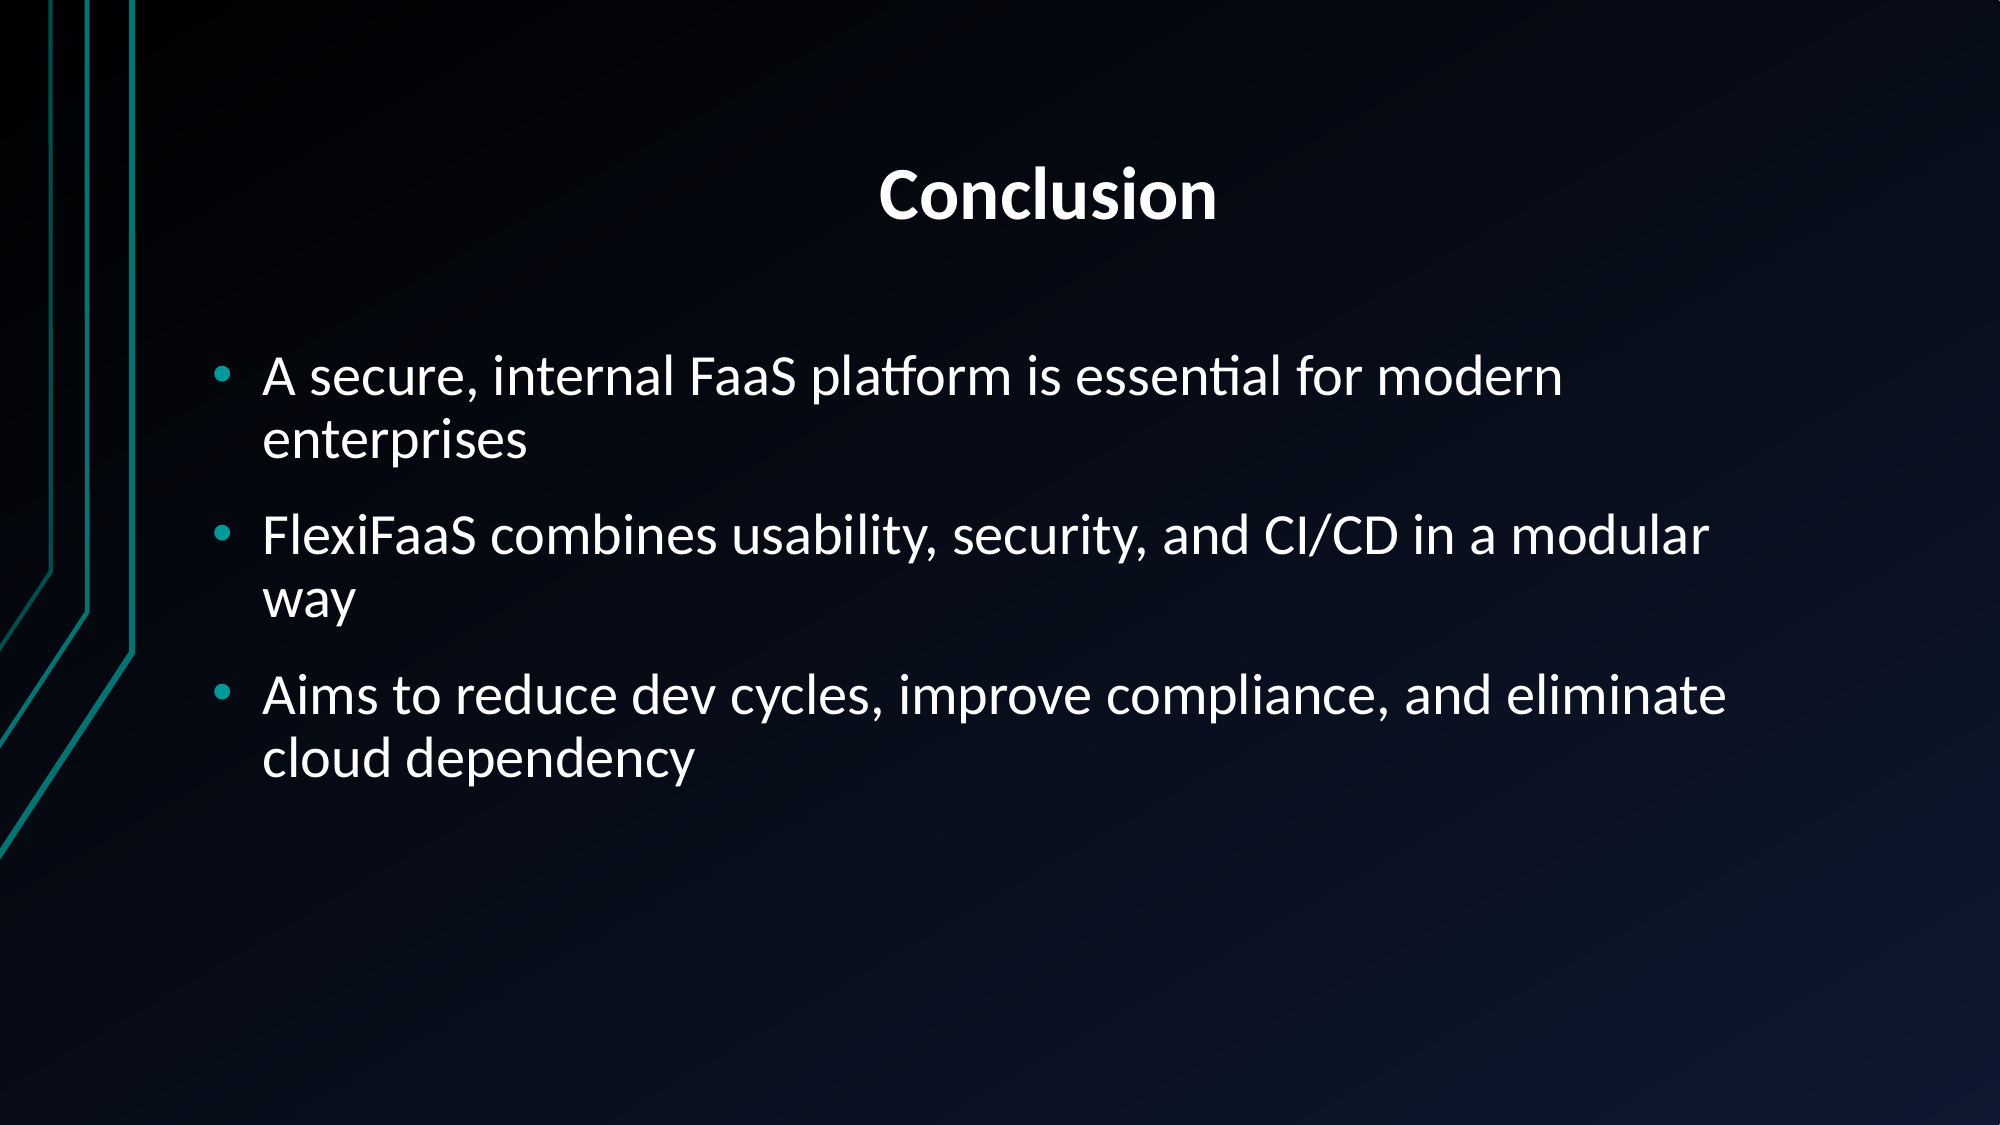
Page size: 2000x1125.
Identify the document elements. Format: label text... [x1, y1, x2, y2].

title Conclusion [199, 45, 1900, 246]
text_box A secure, internal FaaS platform is essential for modern enterprises FlexiFaaS combines usability, security, and CI/CD in a modular way Aims to reduce dev cycles, improve compliance, and eliminate cloud dependency [198, 338, 1744, 905]
